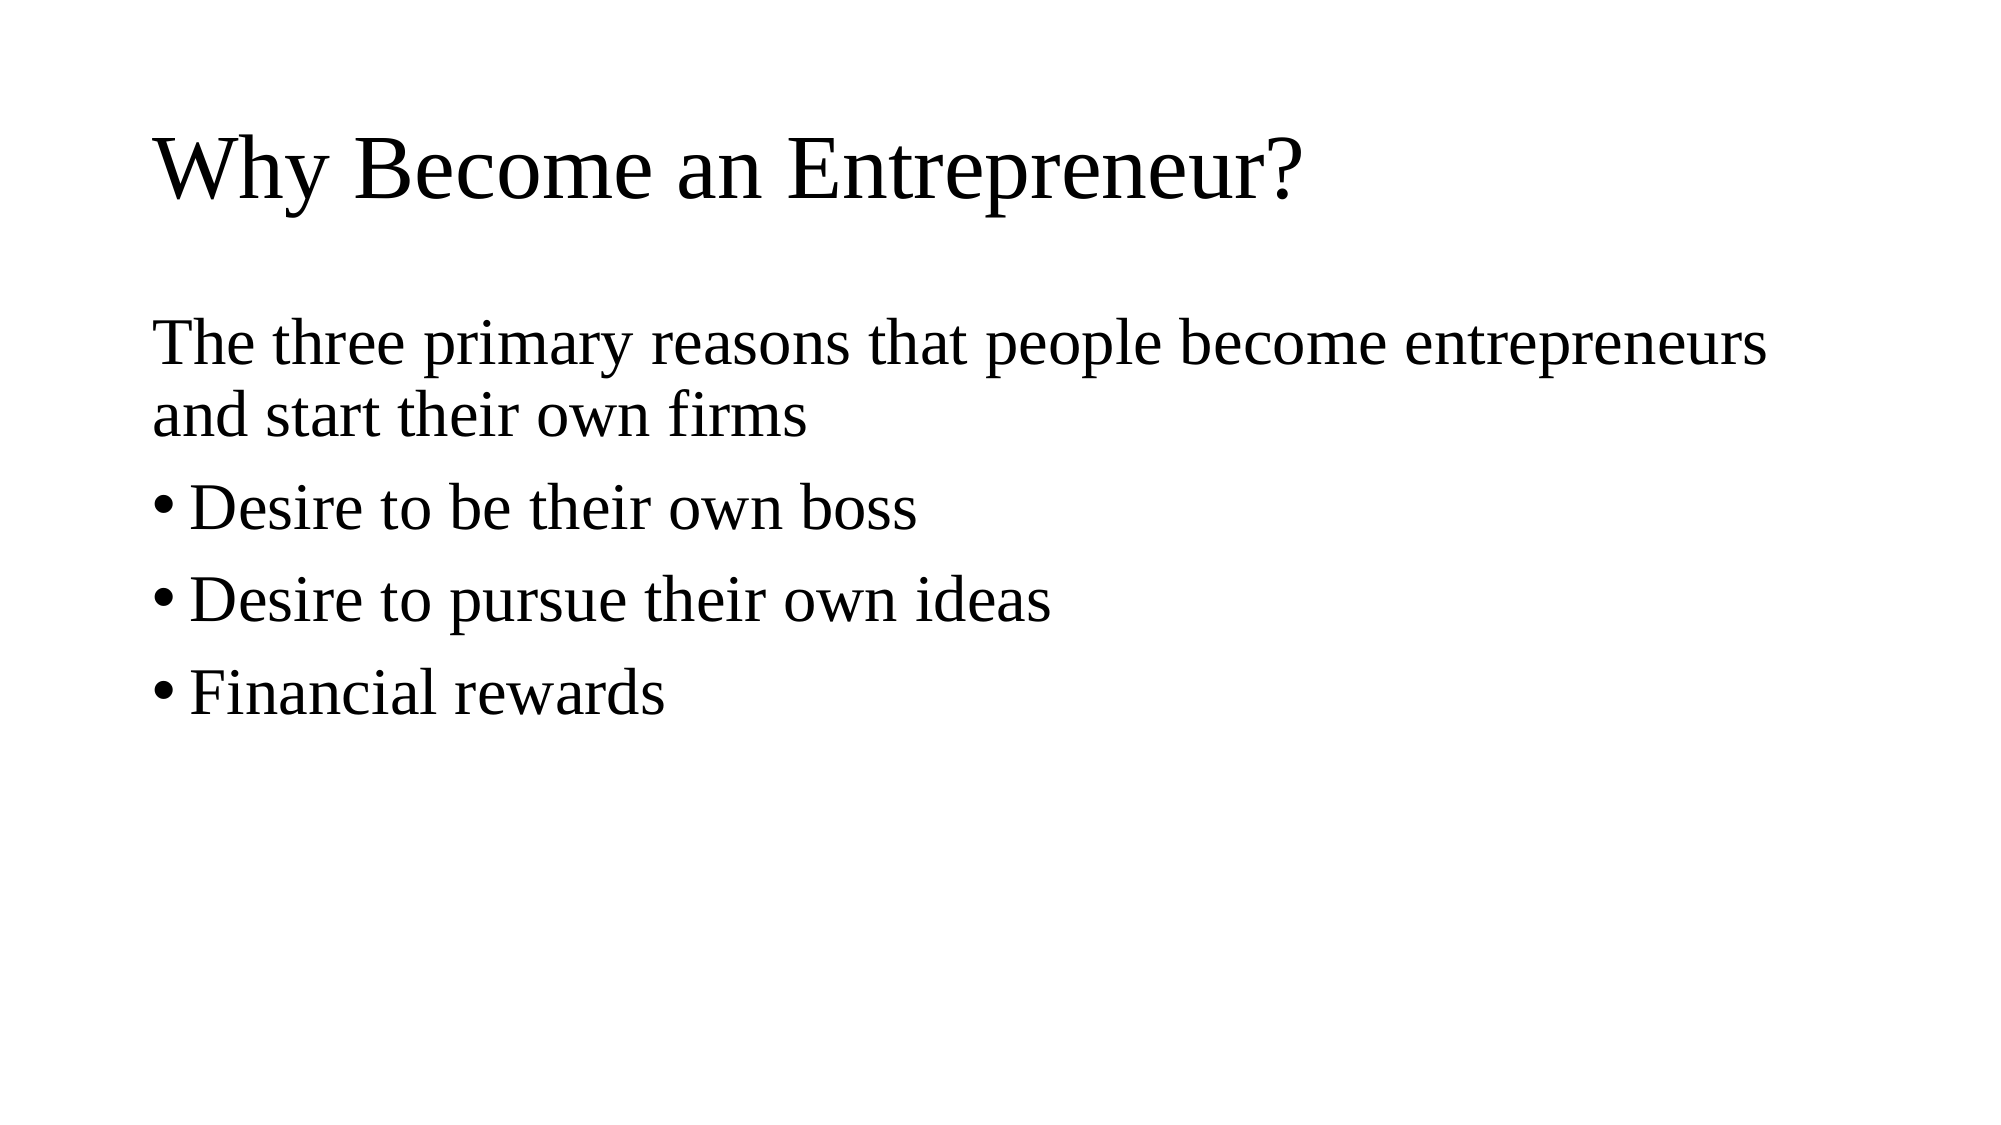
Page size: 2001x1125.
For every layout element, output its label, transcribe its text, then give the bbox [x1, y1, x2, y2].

list The three primary reasons that people become entrepreneurs and start their own firms Desire to be their own boss Desire to pursue their own ideas Financial rewards [137, 299, 1863, 1014]
title Why Become an Entrepreneur? [137, 59, 1863, 278]
